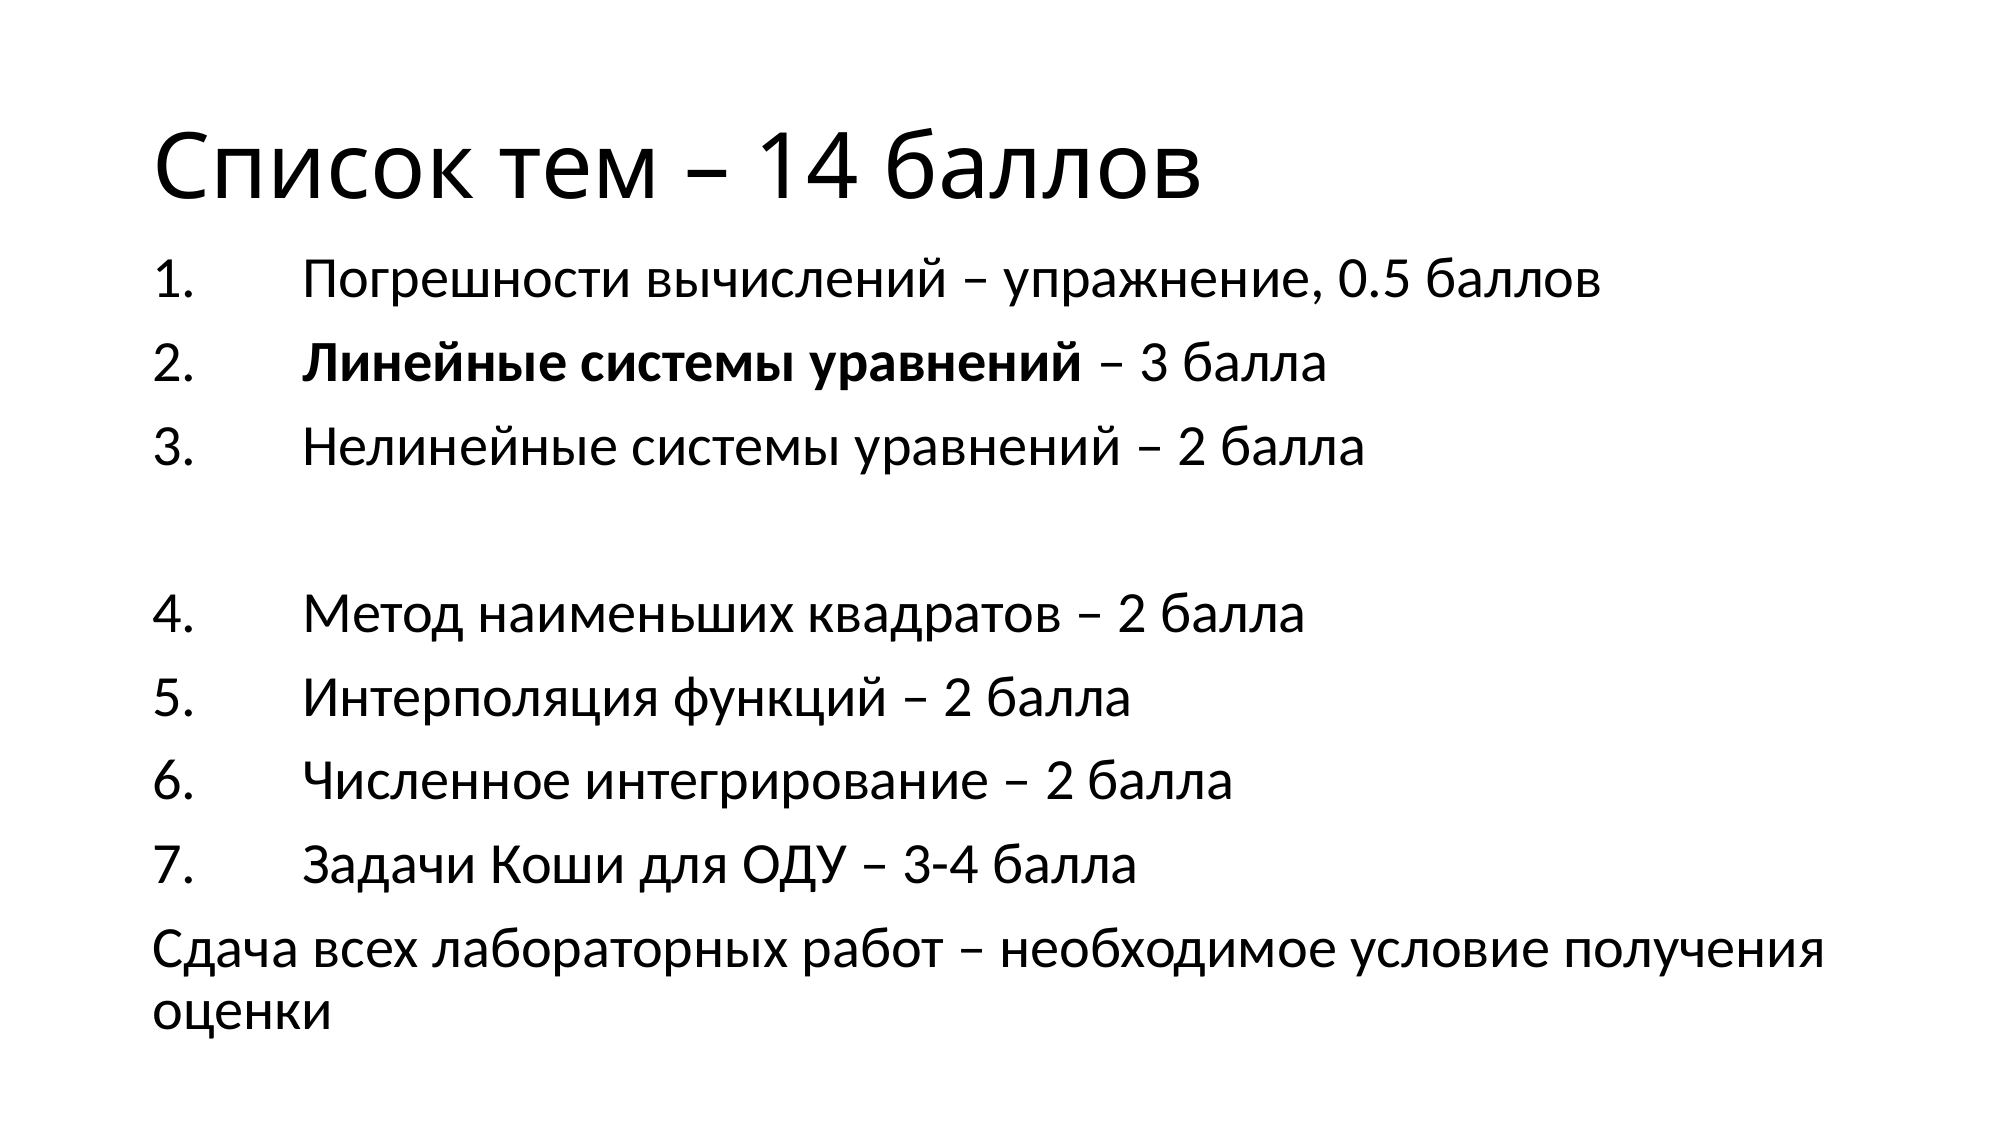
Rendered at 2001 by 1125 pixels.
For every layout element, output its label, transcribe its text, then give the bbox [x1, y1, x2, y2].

list 1. Погрешности вычислений – упражнение, 0.5 баллов 2. Линейные системы уравнений – 3 балла 3. Нелинейные системы уравнений – 2 балла 4. Метод наименьших квадратов – 2 балла 5. Интерполяция функций – 2 балла 6. Численное интегрирование – 2 балла 7. Задачи Коши для ОДУ – 3-4 балла Сдача всех лабораторных работ – необходимое условие получения оценки [137, 239, 1863, 1079]
title Список тем – 14 баллов [137, 59, 1863, 239]
